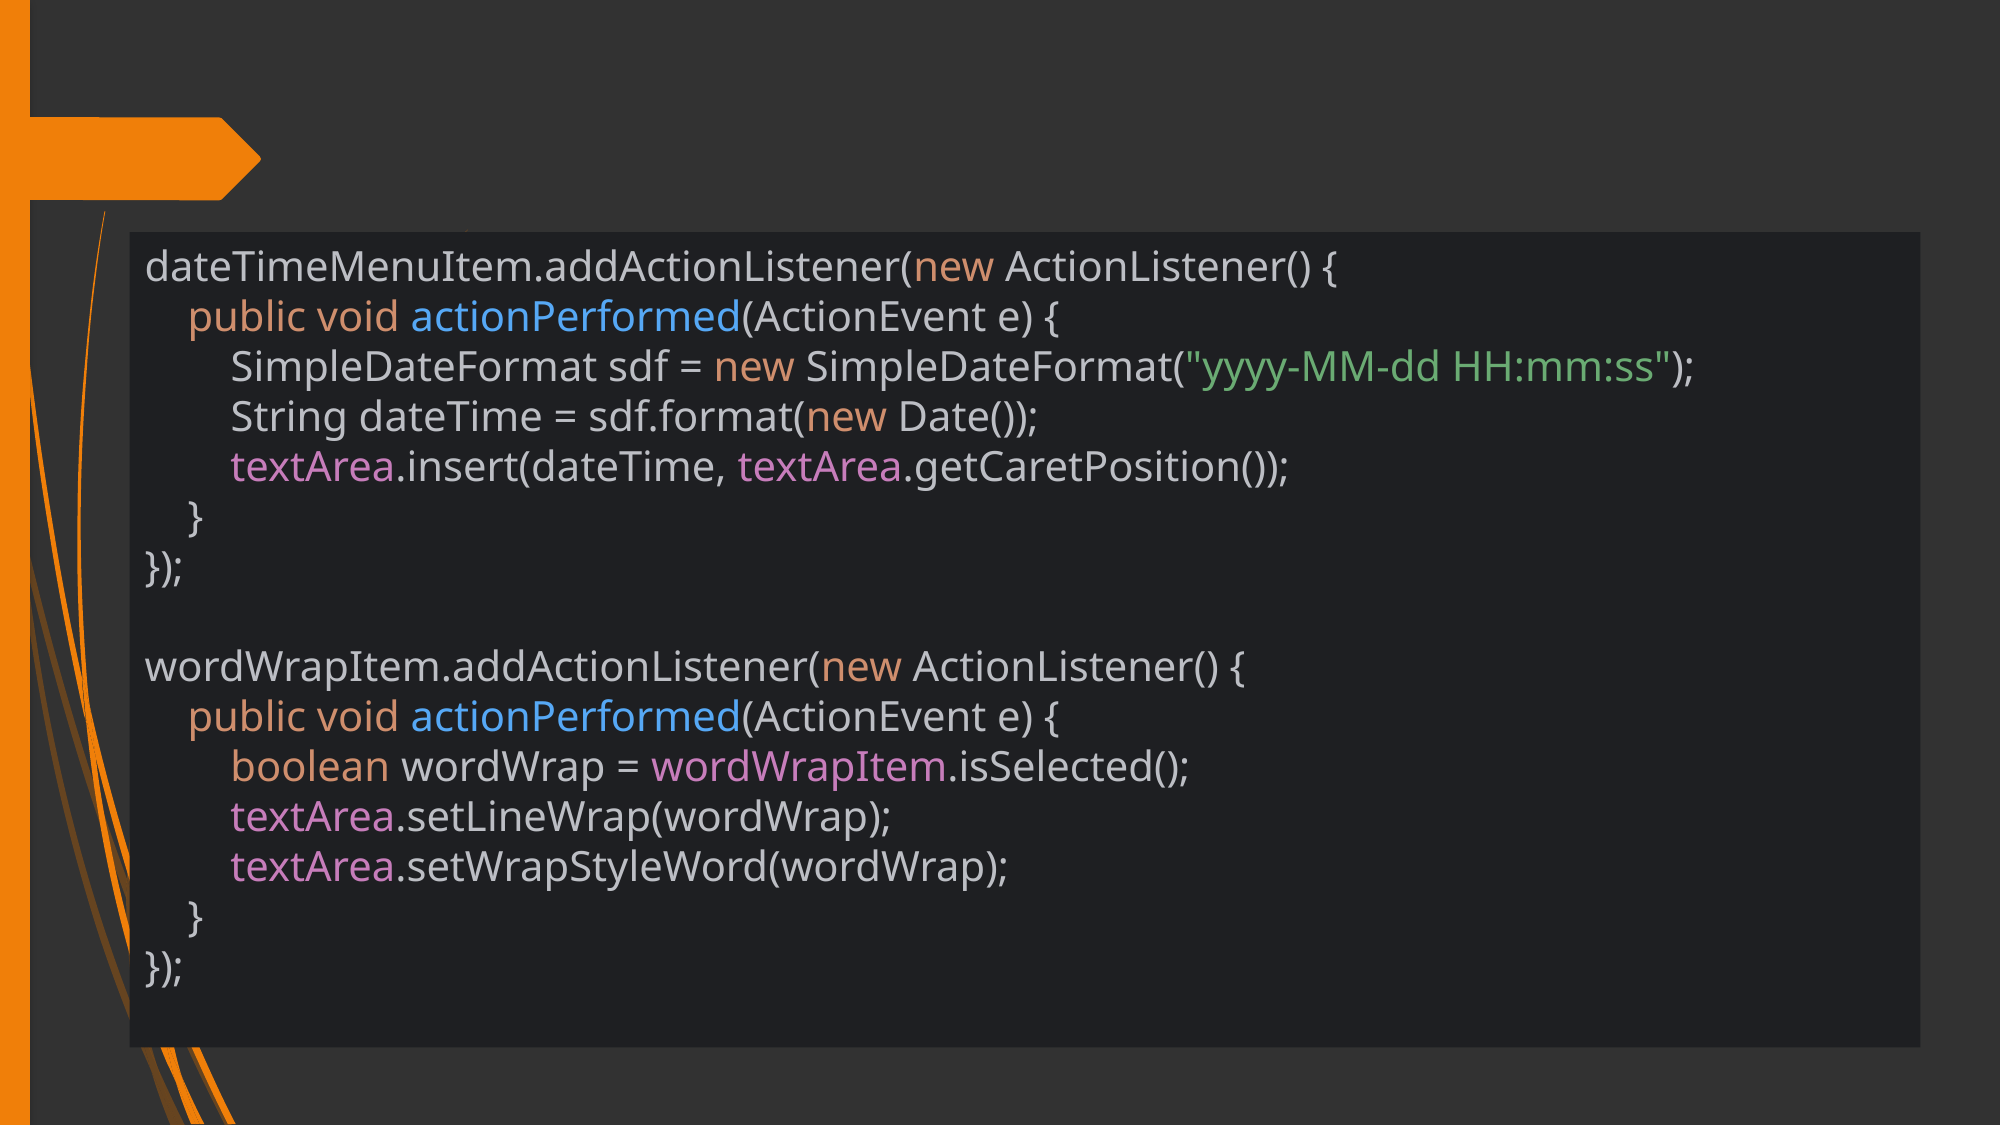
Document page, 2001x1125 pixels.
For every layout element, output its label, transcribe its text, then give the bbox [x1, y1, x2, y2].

text_box dateTimeMenuItem.addActionListener(new ActionListener() { public void actionPerformed(ActionEvent e) { SimpleDateFormat sdf = new SimpleDateFormat("yyyy-MM-dd HH:mm:ss"); String dateTime = sdf.format(new Date()); textArea.insert(dateTime, textArea.getCaretPosition()); } }); wordWrapItem.addActionListener(new ActionListener() { public void actionPerformed(ActionEvent e) { boolean wordWrap = wordWrapItem.isSelected(); textArea.setLineWrap(wordWrap); textArea.setWrapStyleWord(wordWrap); } }); [129, 232, 1921, 1048]
